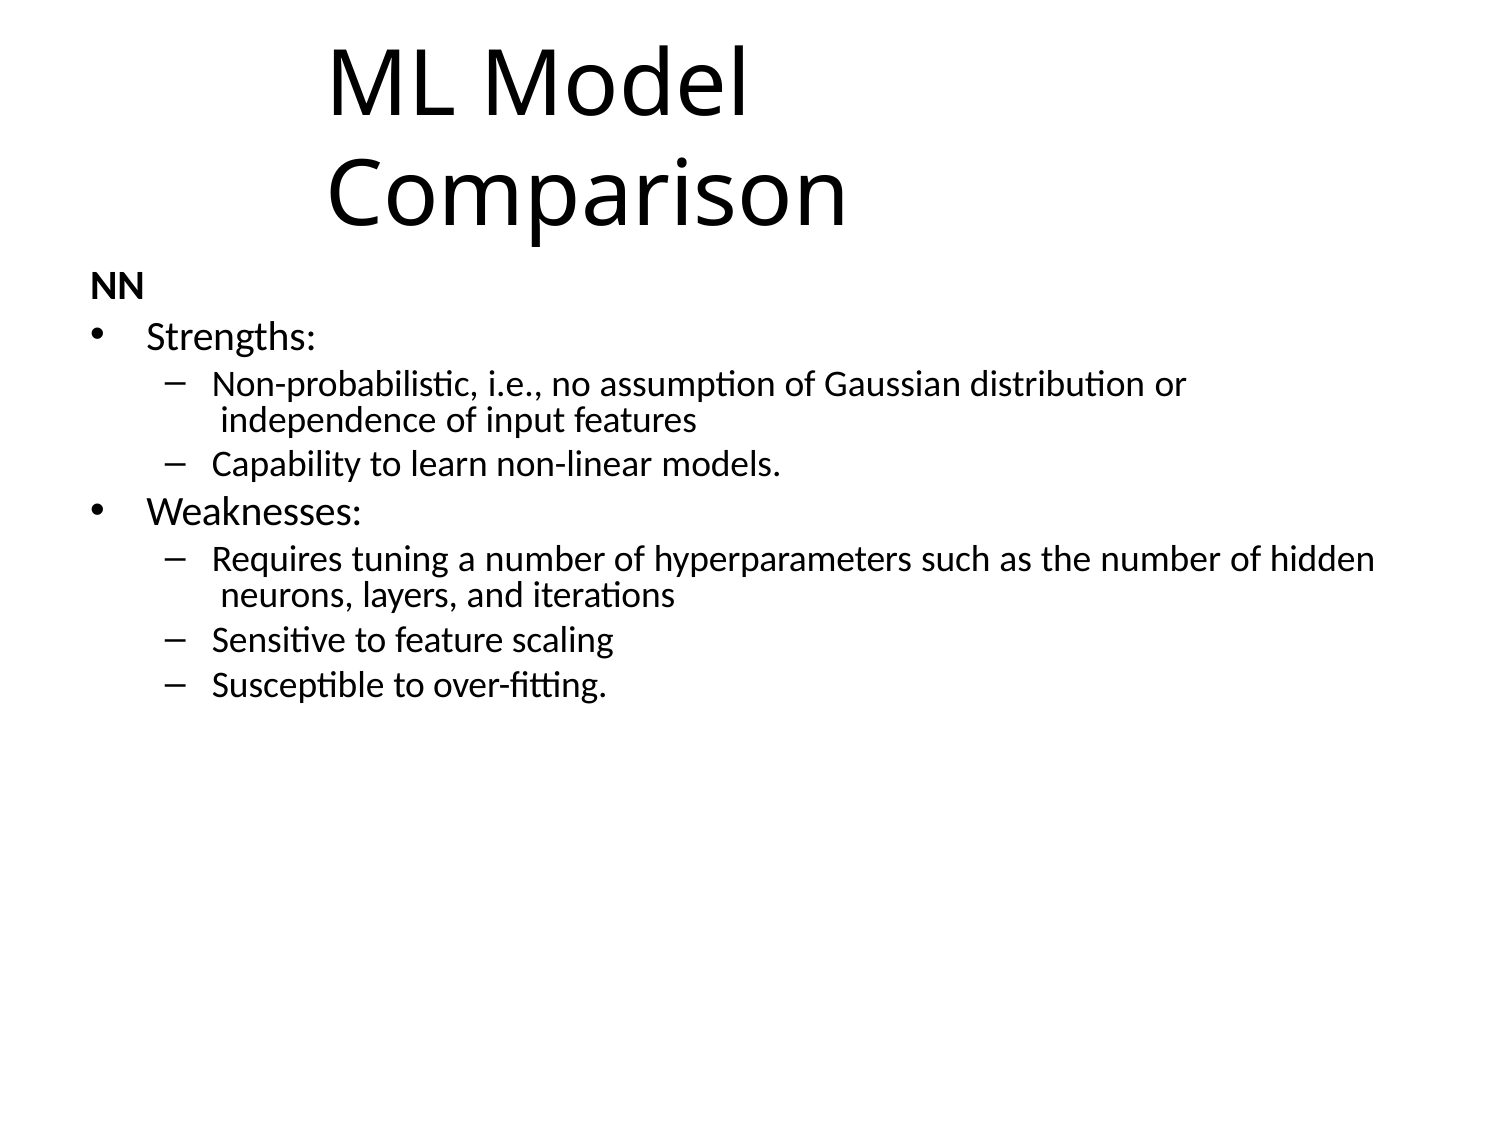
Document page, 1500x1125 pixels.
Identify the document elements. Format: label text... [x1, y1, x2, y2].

title ML Model Comparison [323, 21, 1177, 244]
text_box NN Strengths: Non-probabilistic, i.e., no assumption of Gaussian distribution or independence of input features Capability to learn non-linear models. Weaknesses: Requires tuning a number of hyperparameters such as the number of hidden neurons, layers, and iterations Sensitive to feature scaling Susceptible to over-fitting. [87, 256, 1386, 706]
